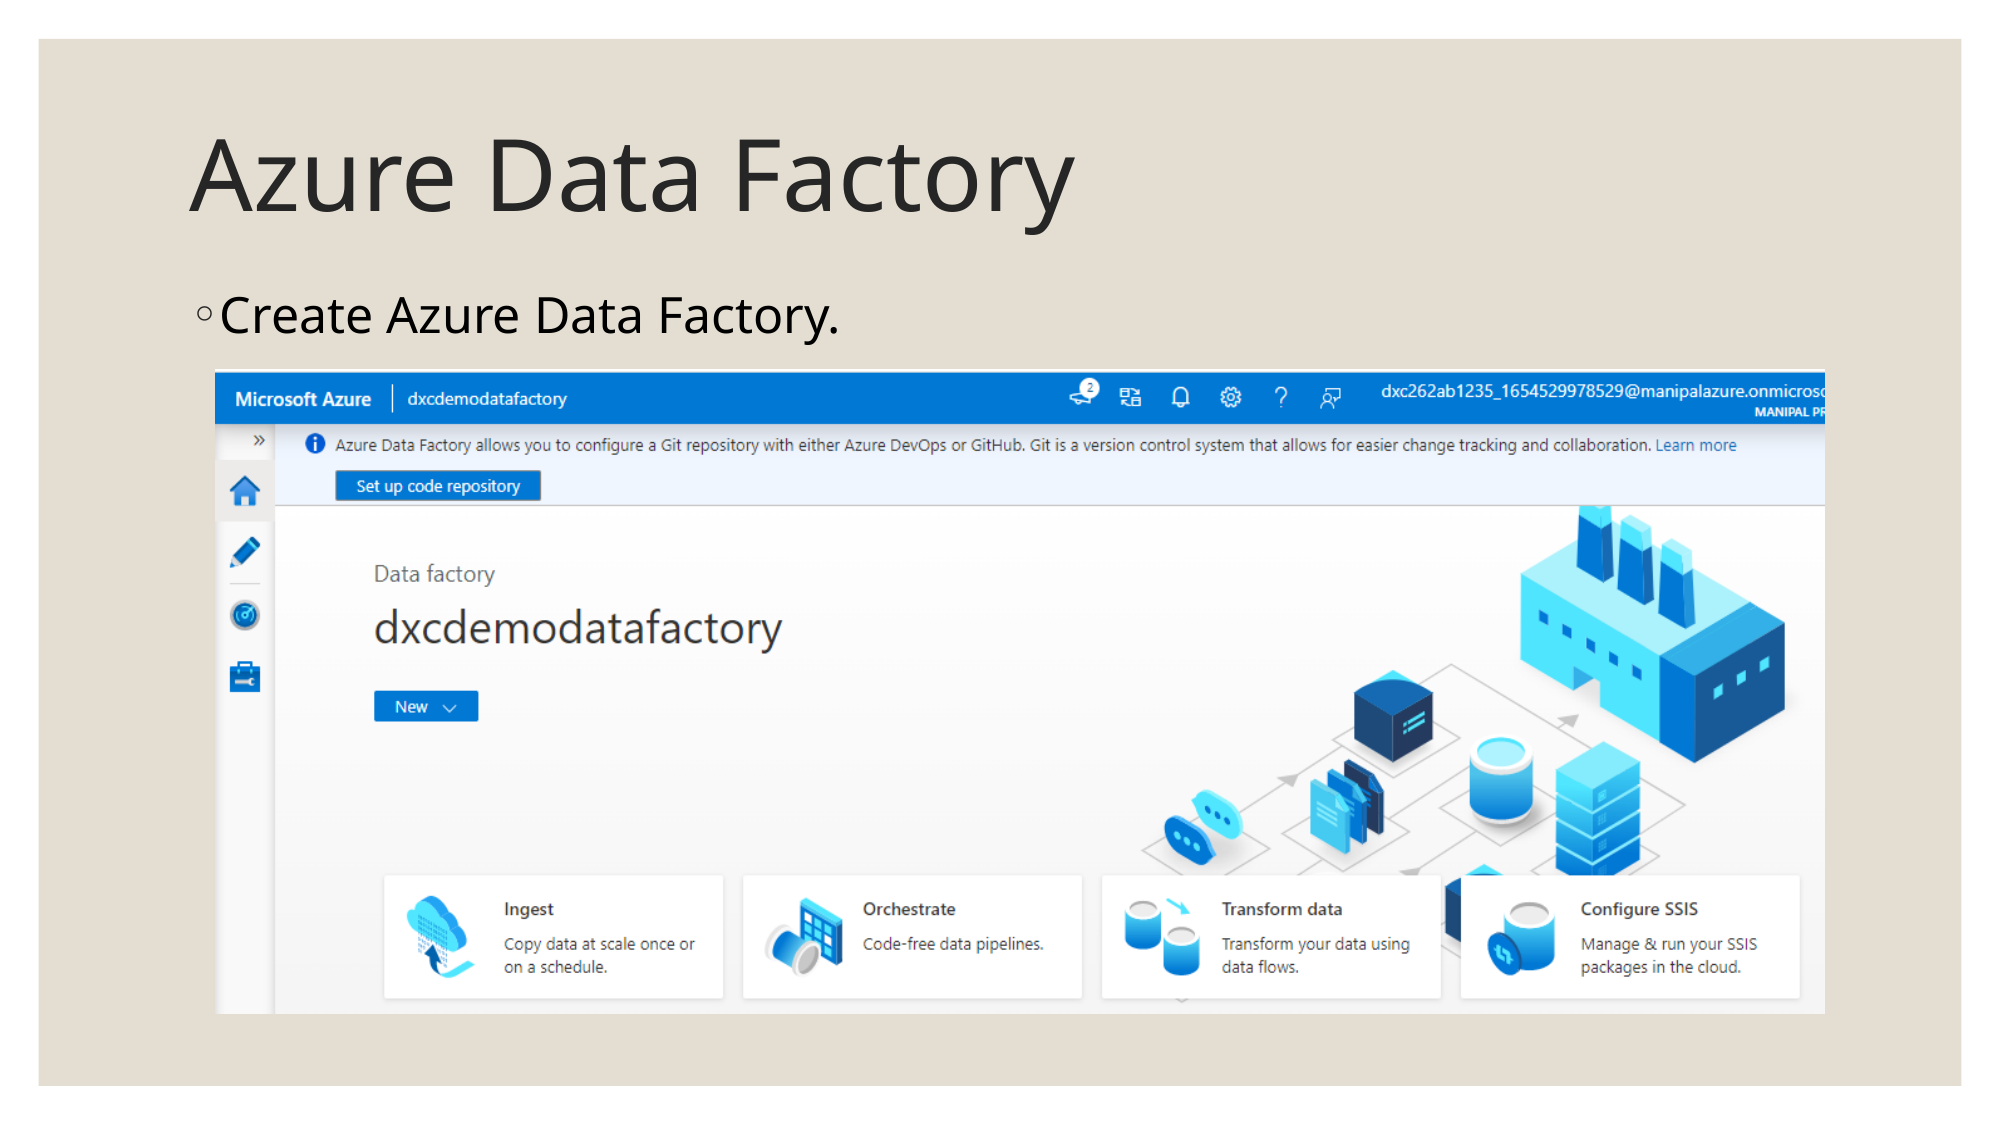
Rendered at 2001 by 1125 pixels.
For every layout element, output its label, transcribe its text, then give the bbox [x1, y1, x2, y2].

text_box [215, 369, 1825, 1014]
list Create Azure Data Factory. [174, 276, 1825, 990]
title Azure Data Factory [174, 105, 1825, 253]
